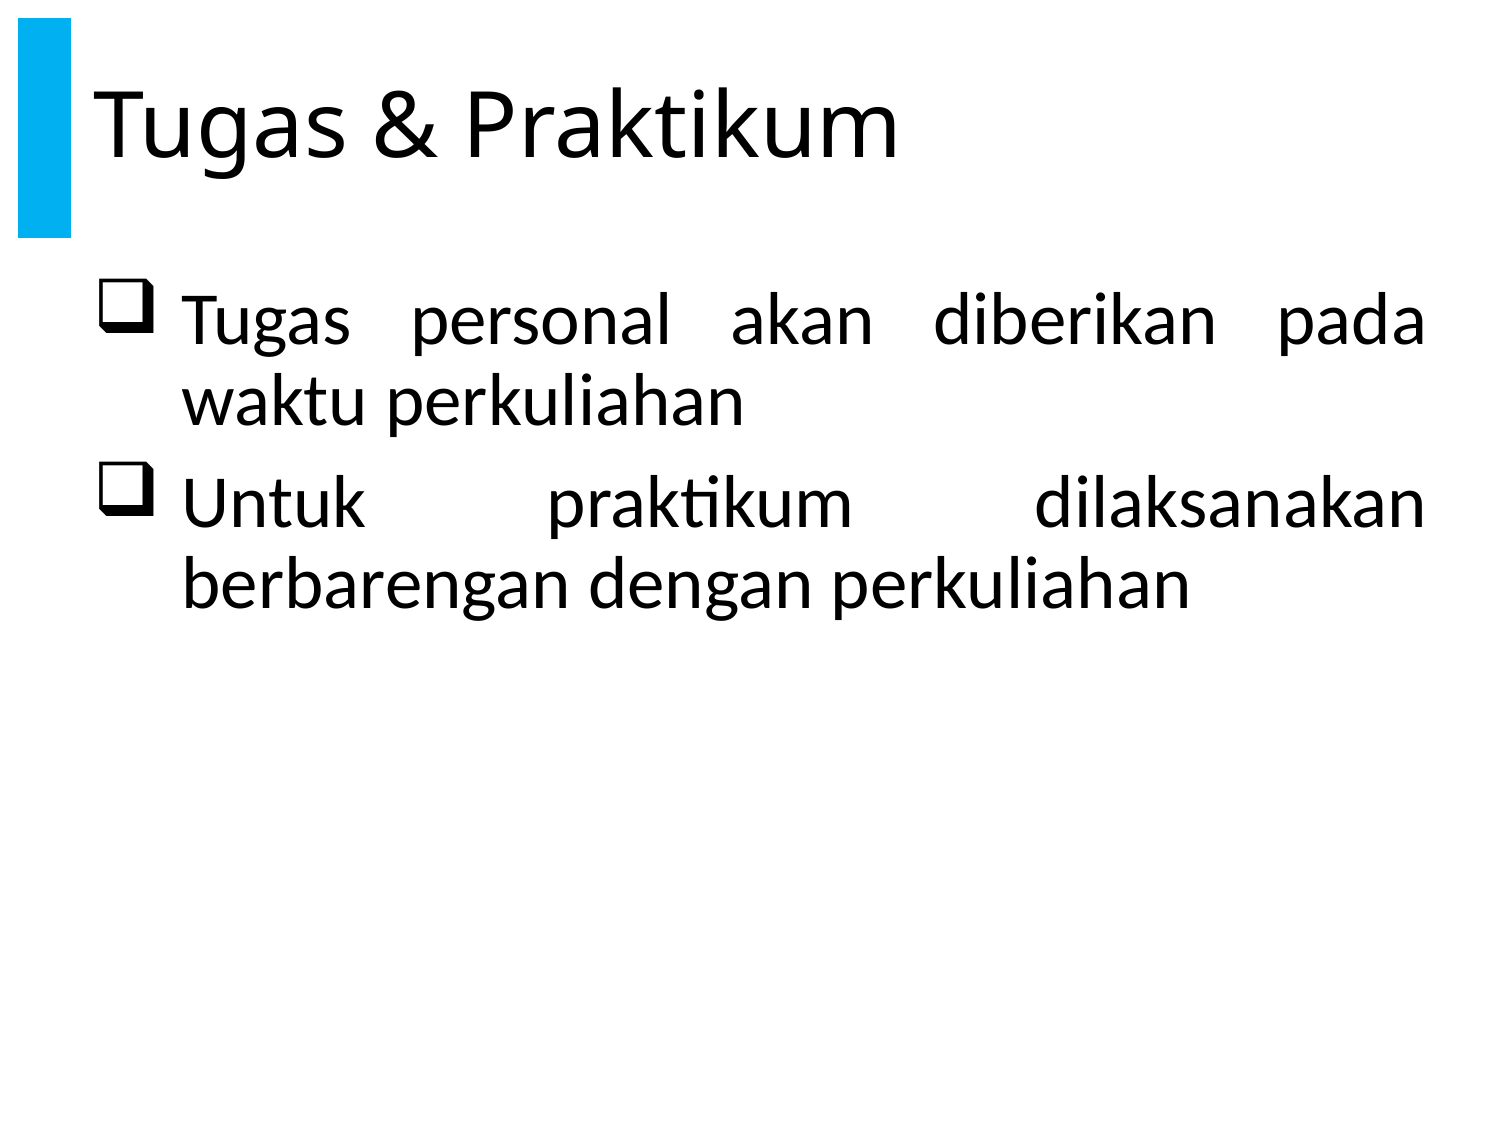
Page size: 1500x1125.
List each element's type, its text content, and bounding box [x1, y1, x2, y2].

title Tugas & Praktikum [78, 19, 1443, 237]
list Tugas personal akan diberikan pada waktu perkuliahan Untuk praktikum dilaksanakan berbarengan dengan perkuliahan [78, 272, 1443, 1070]
